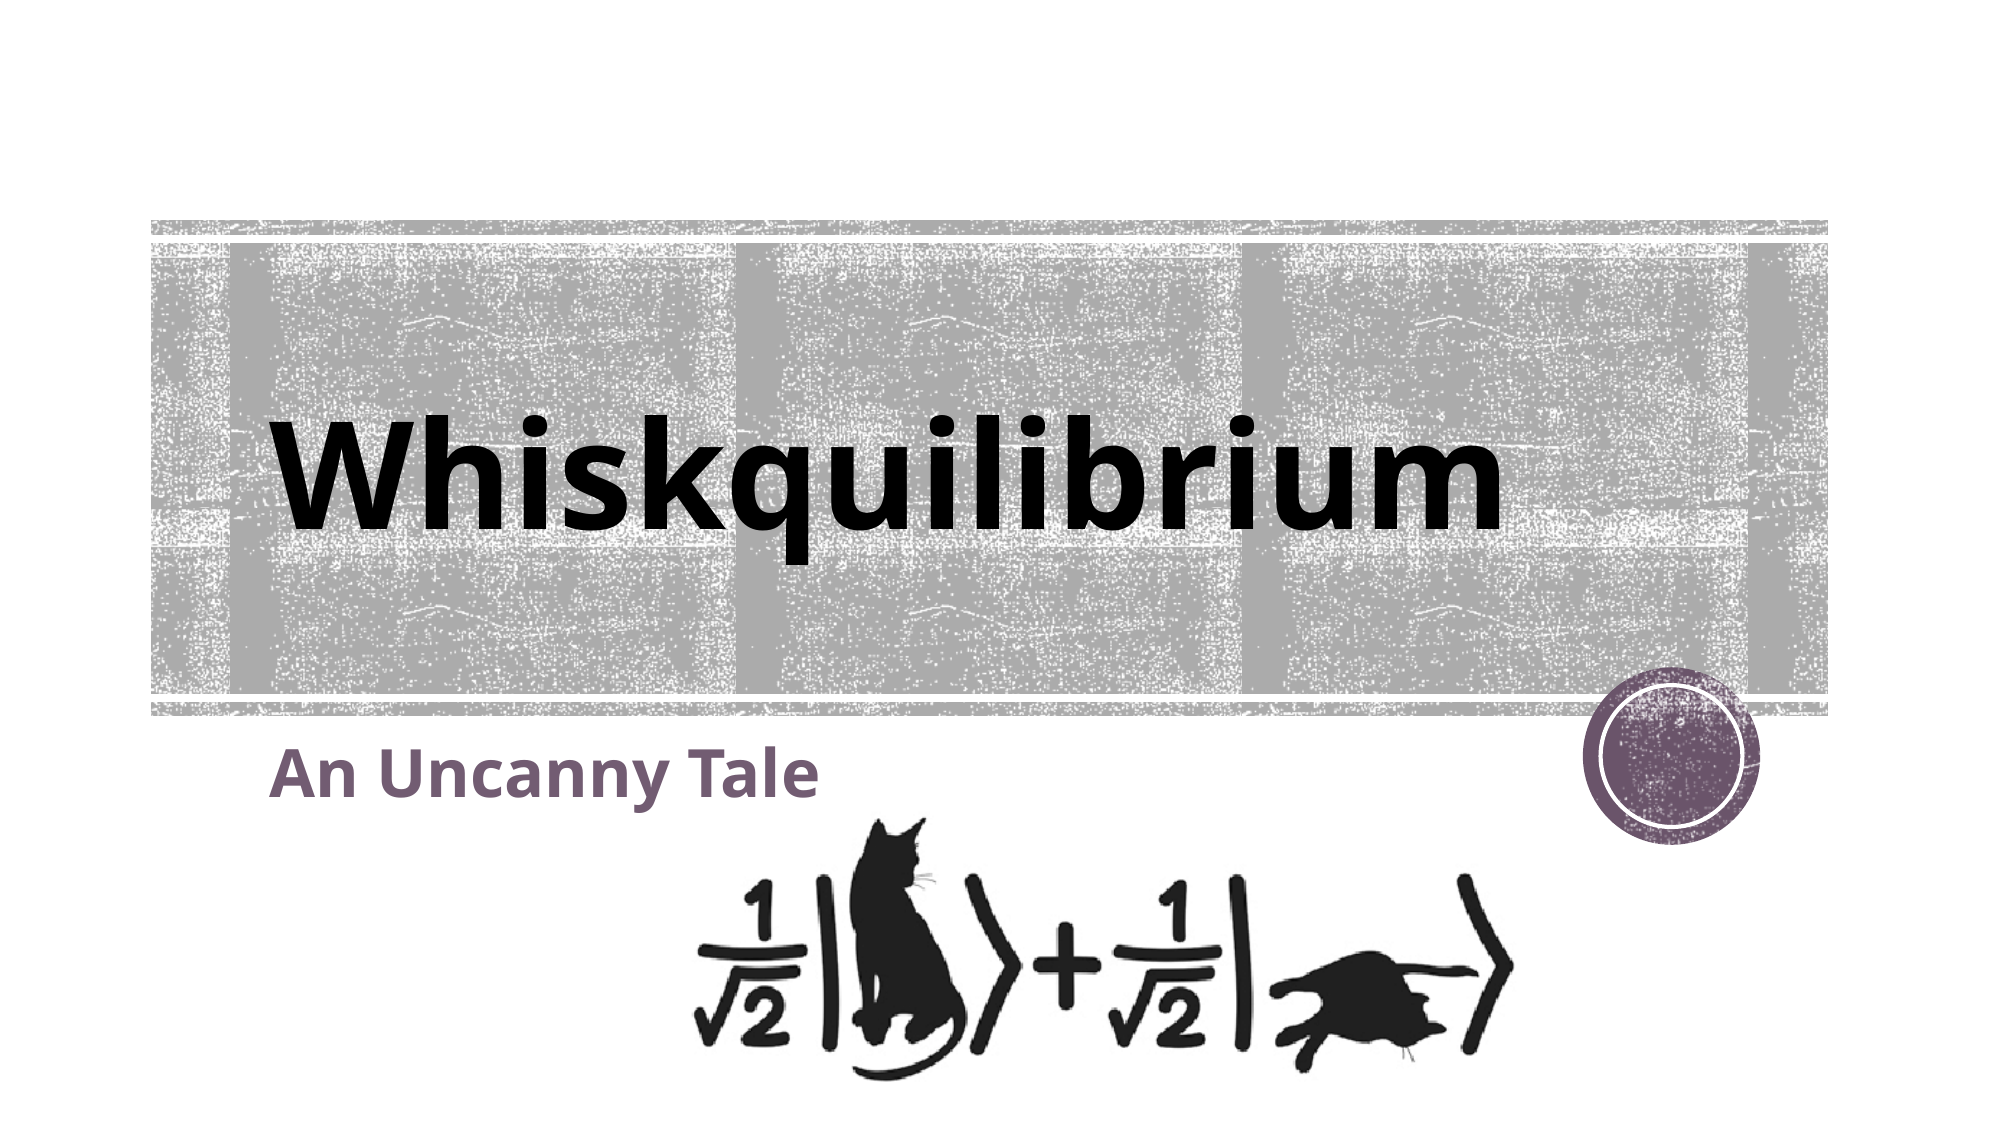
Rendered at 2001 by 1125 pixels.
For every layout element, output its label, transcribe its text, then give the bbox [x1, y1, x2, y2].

picture [1603, 733, 1740, 824]
picture [1582, 733, 1761, 845]
picture [613, 786, 1581, 1125]
title Whiskquilibrium [254, 234, 1808, 733]
subtitle An Uncanny Tale [254, 732, 1549, 909]
